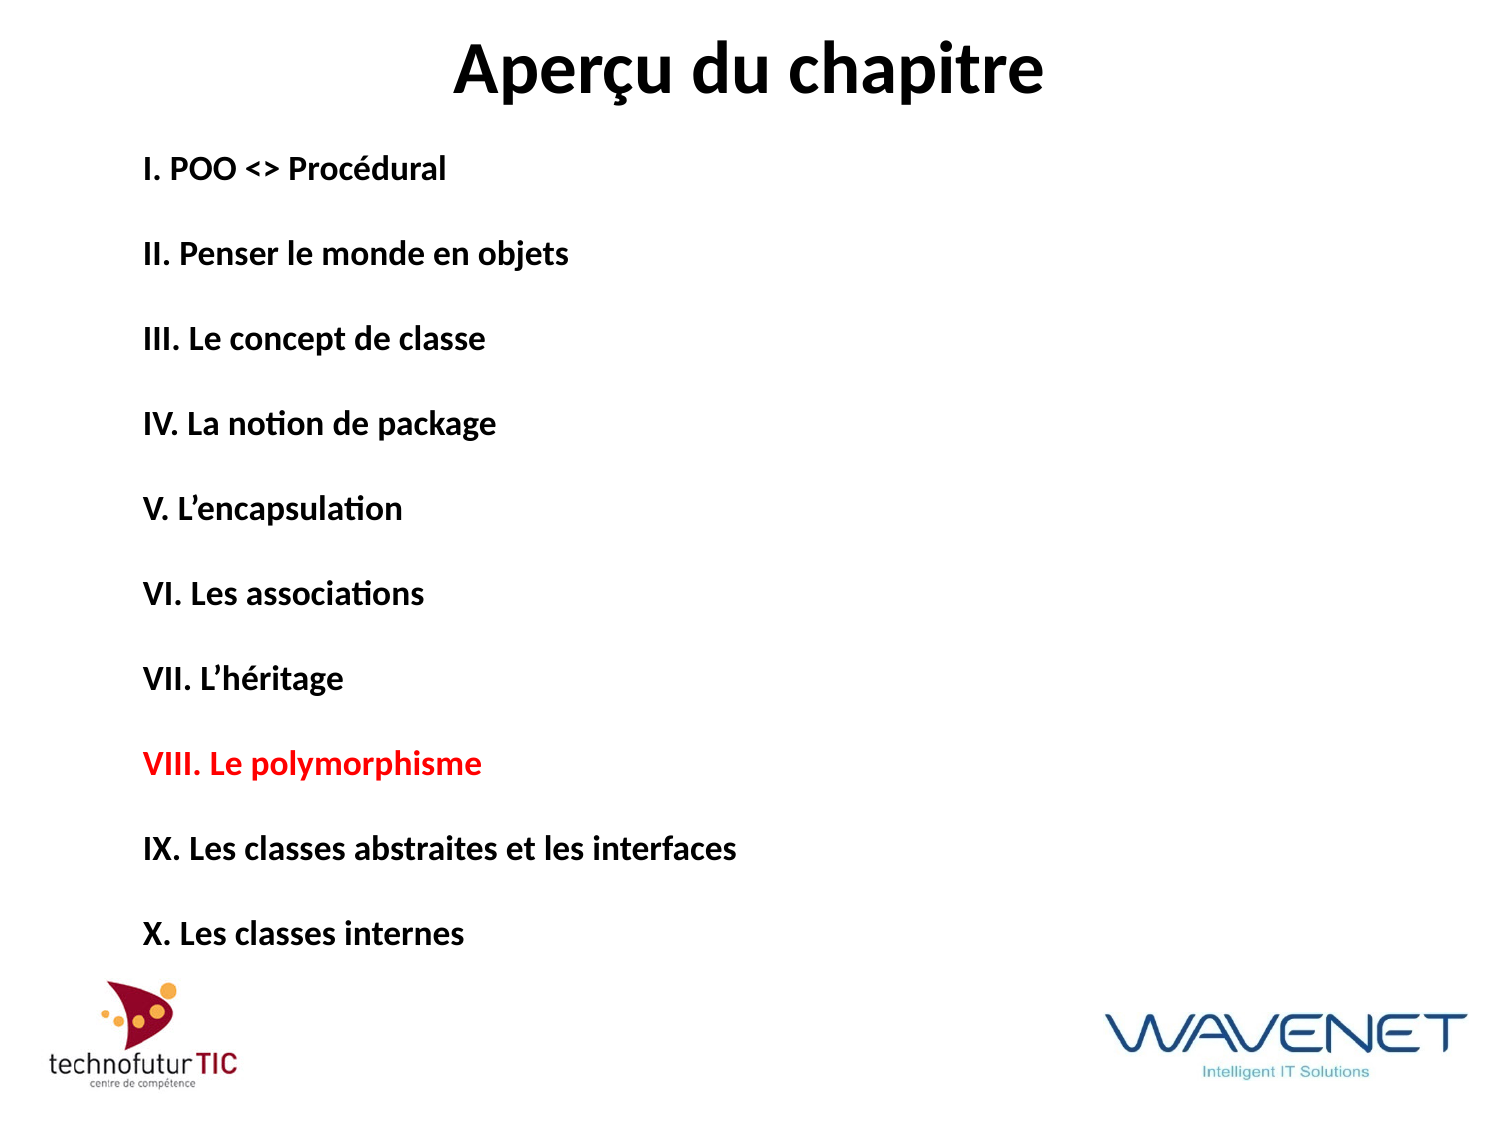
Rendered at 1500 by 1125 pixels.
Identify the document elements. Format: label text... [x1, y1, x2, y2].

picture [41, 970, 245, 1094]
text_box Aperçu du chapitre [0, 11, 1500, 117]
text_box I. POO <> Procédural II. Penser le monde en objets III. Le concept de classe IV. La notion de package V. L’encapsulation VI. Les associations VII. L’héritage VIII. Le polymorphisme IX. Les classes abstraites et les interfaces X. Les classes internes [127, 137, 1370, 961]
picture [1103, 1012, 1469, 1081]
